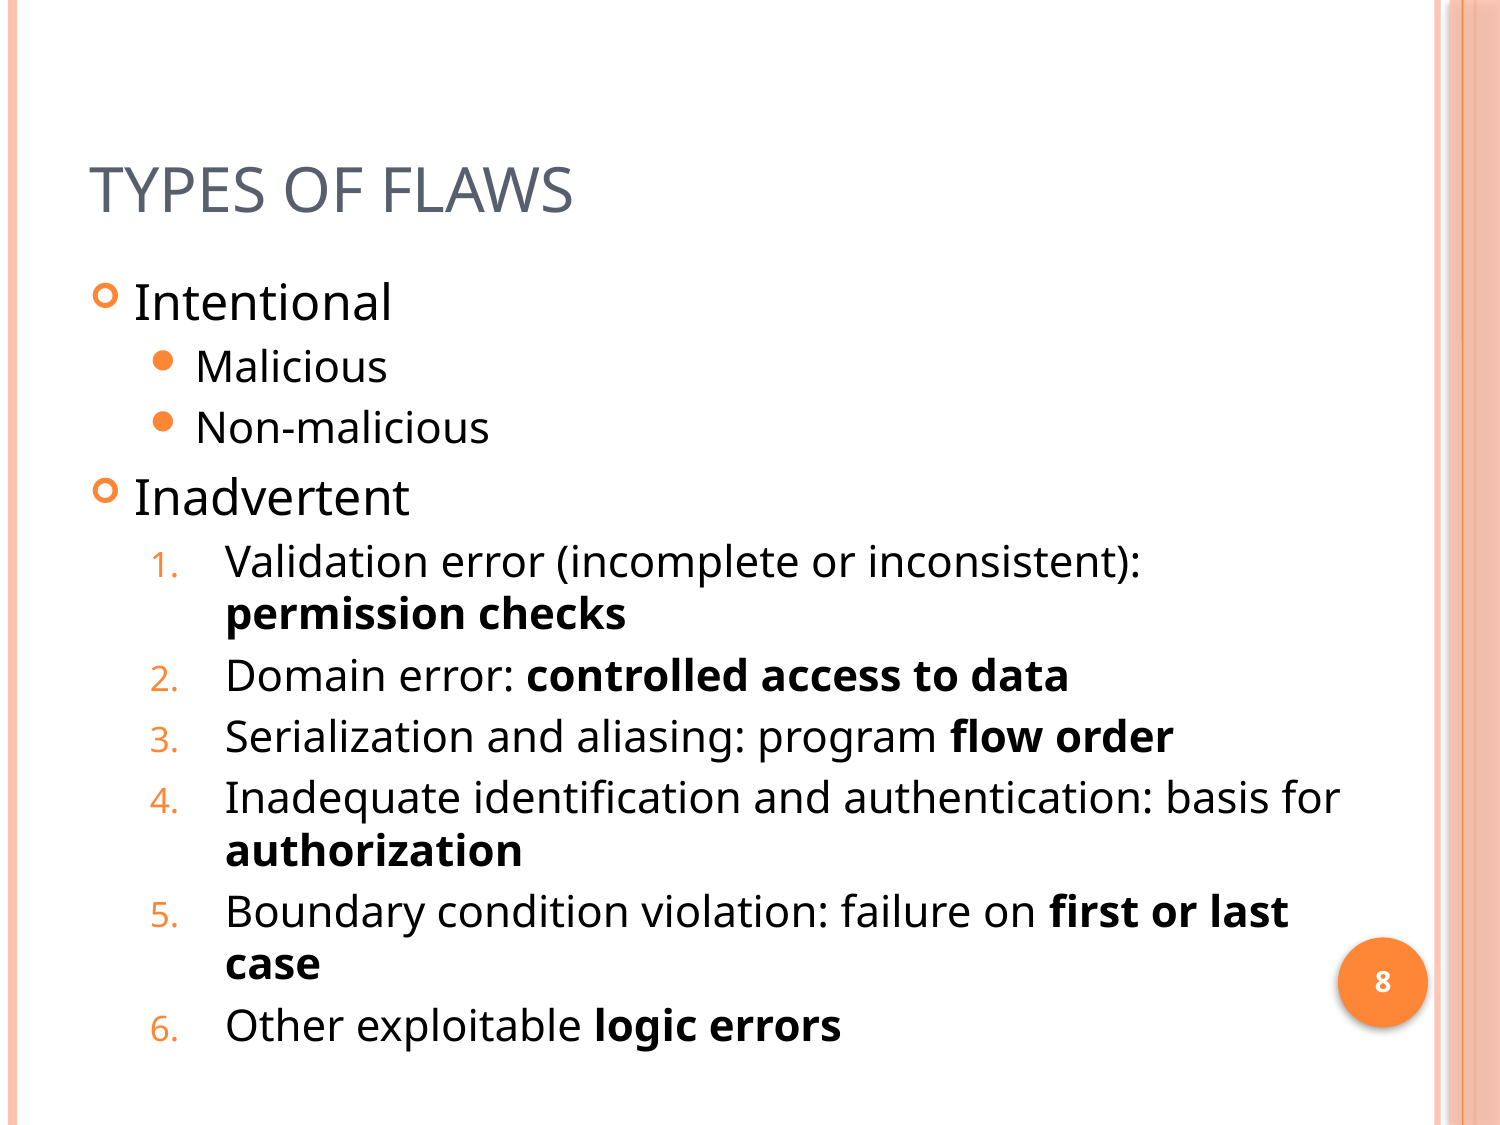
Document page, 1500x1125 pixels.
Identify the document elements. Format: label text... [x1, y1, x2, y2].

list Intentional Malicious Non-malicious Inadvertent Validation error (incomplete or inconsistent): permission checks Domain error: controlled access to data Serialization and aliasing: program flow order Inadequate identification and authentication: basis for authorization Boundary condition violation: failure on first or last case Other exploitable logic errors [75, 262, 1400, 1062]
title Types of Flaws [75, 45, 1300, 233]
slide_number 8 [1333, 940, 1434, 1027]
